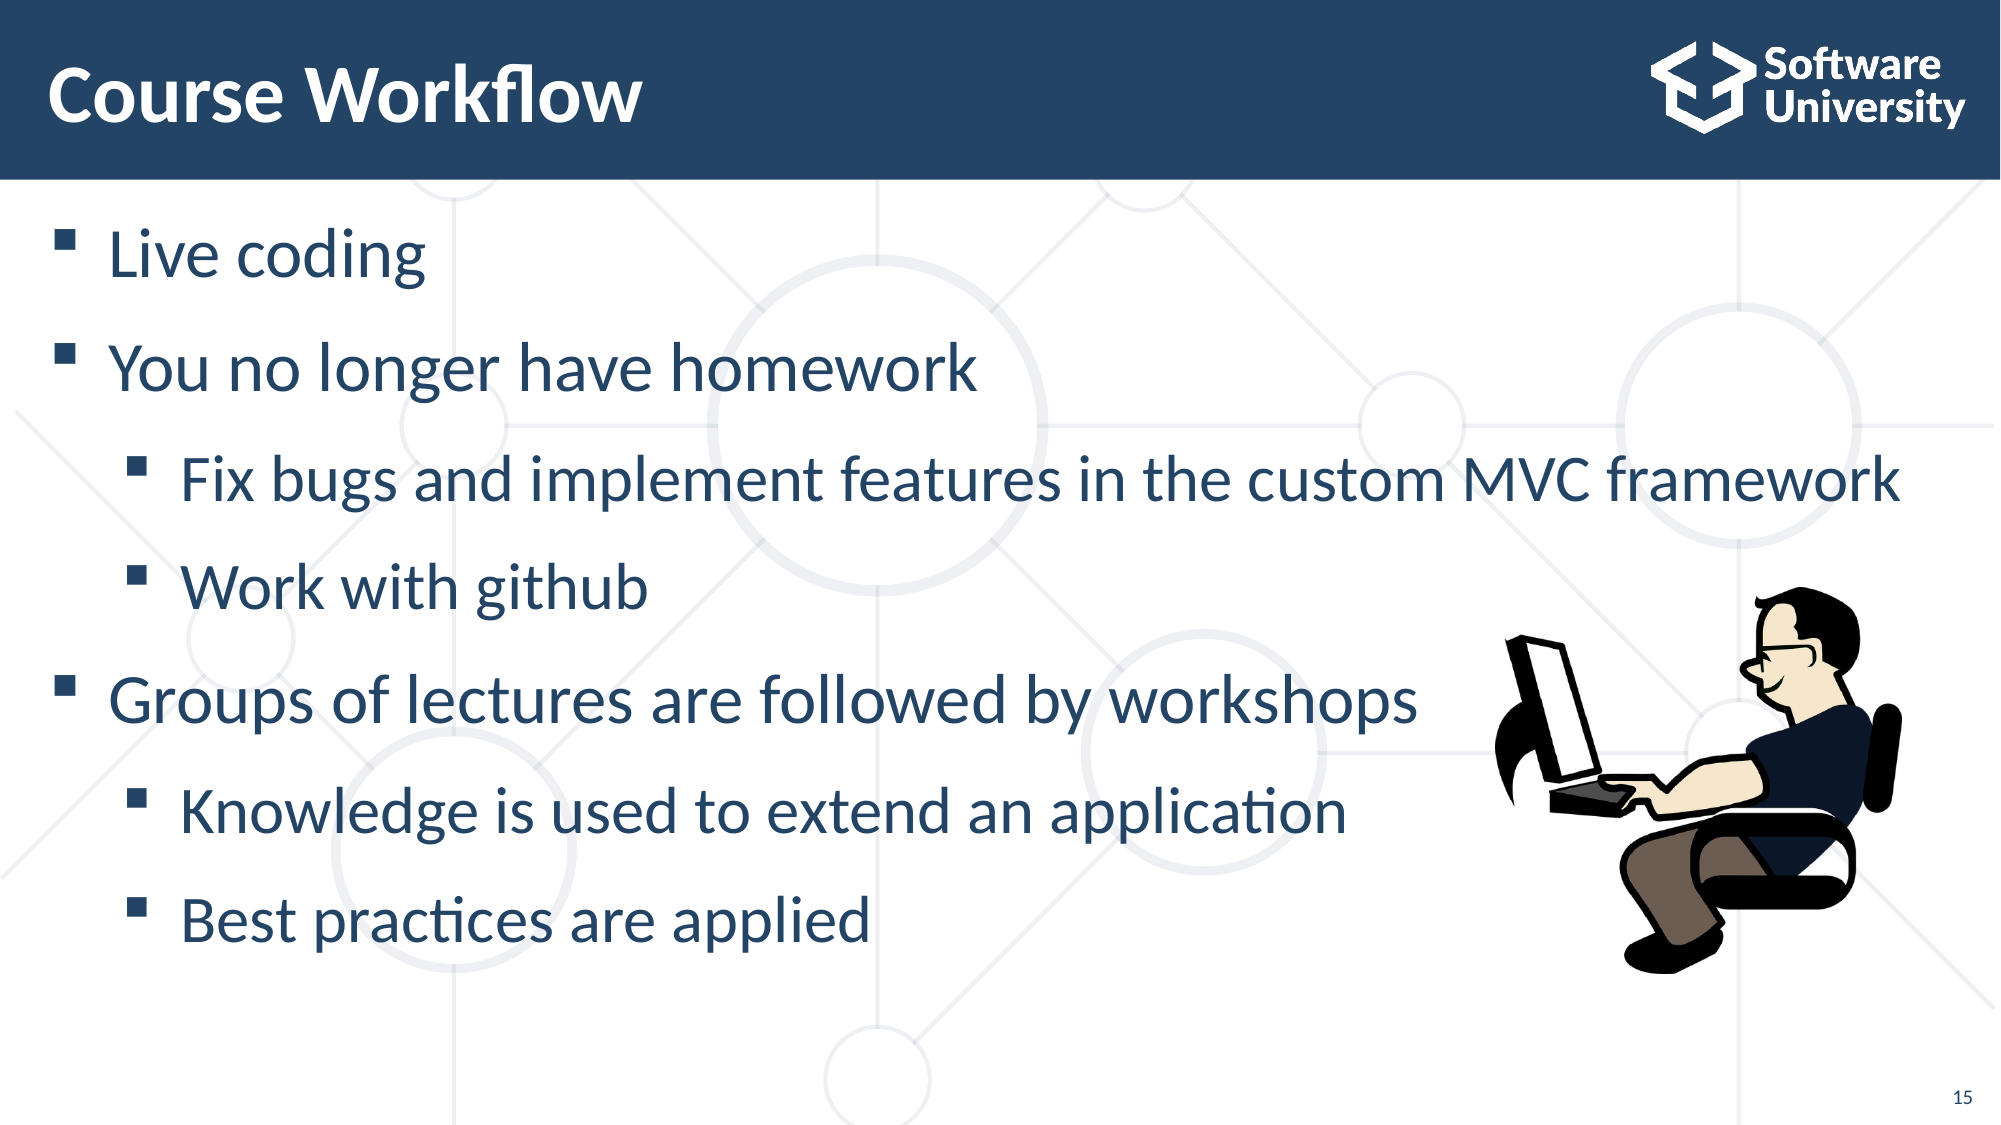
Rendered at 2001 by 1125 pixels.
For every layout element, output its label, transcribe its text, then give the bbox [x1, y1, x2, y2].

picture [1495, 587, 1903, 975]
slide_number 15 [1927, 1067, 1989, 1117]
title Course Workflow [31, 16, 1625, 162]
list Live coding You no longer have homework Fix bugs and implement features in the custom MVC framework Work with github Groups of lectures are followed by workshops Knowledge is used to extend an application Best practices are applied [31, 196, 1970, 1104]
picture [1651, 41, 1966, 134]
